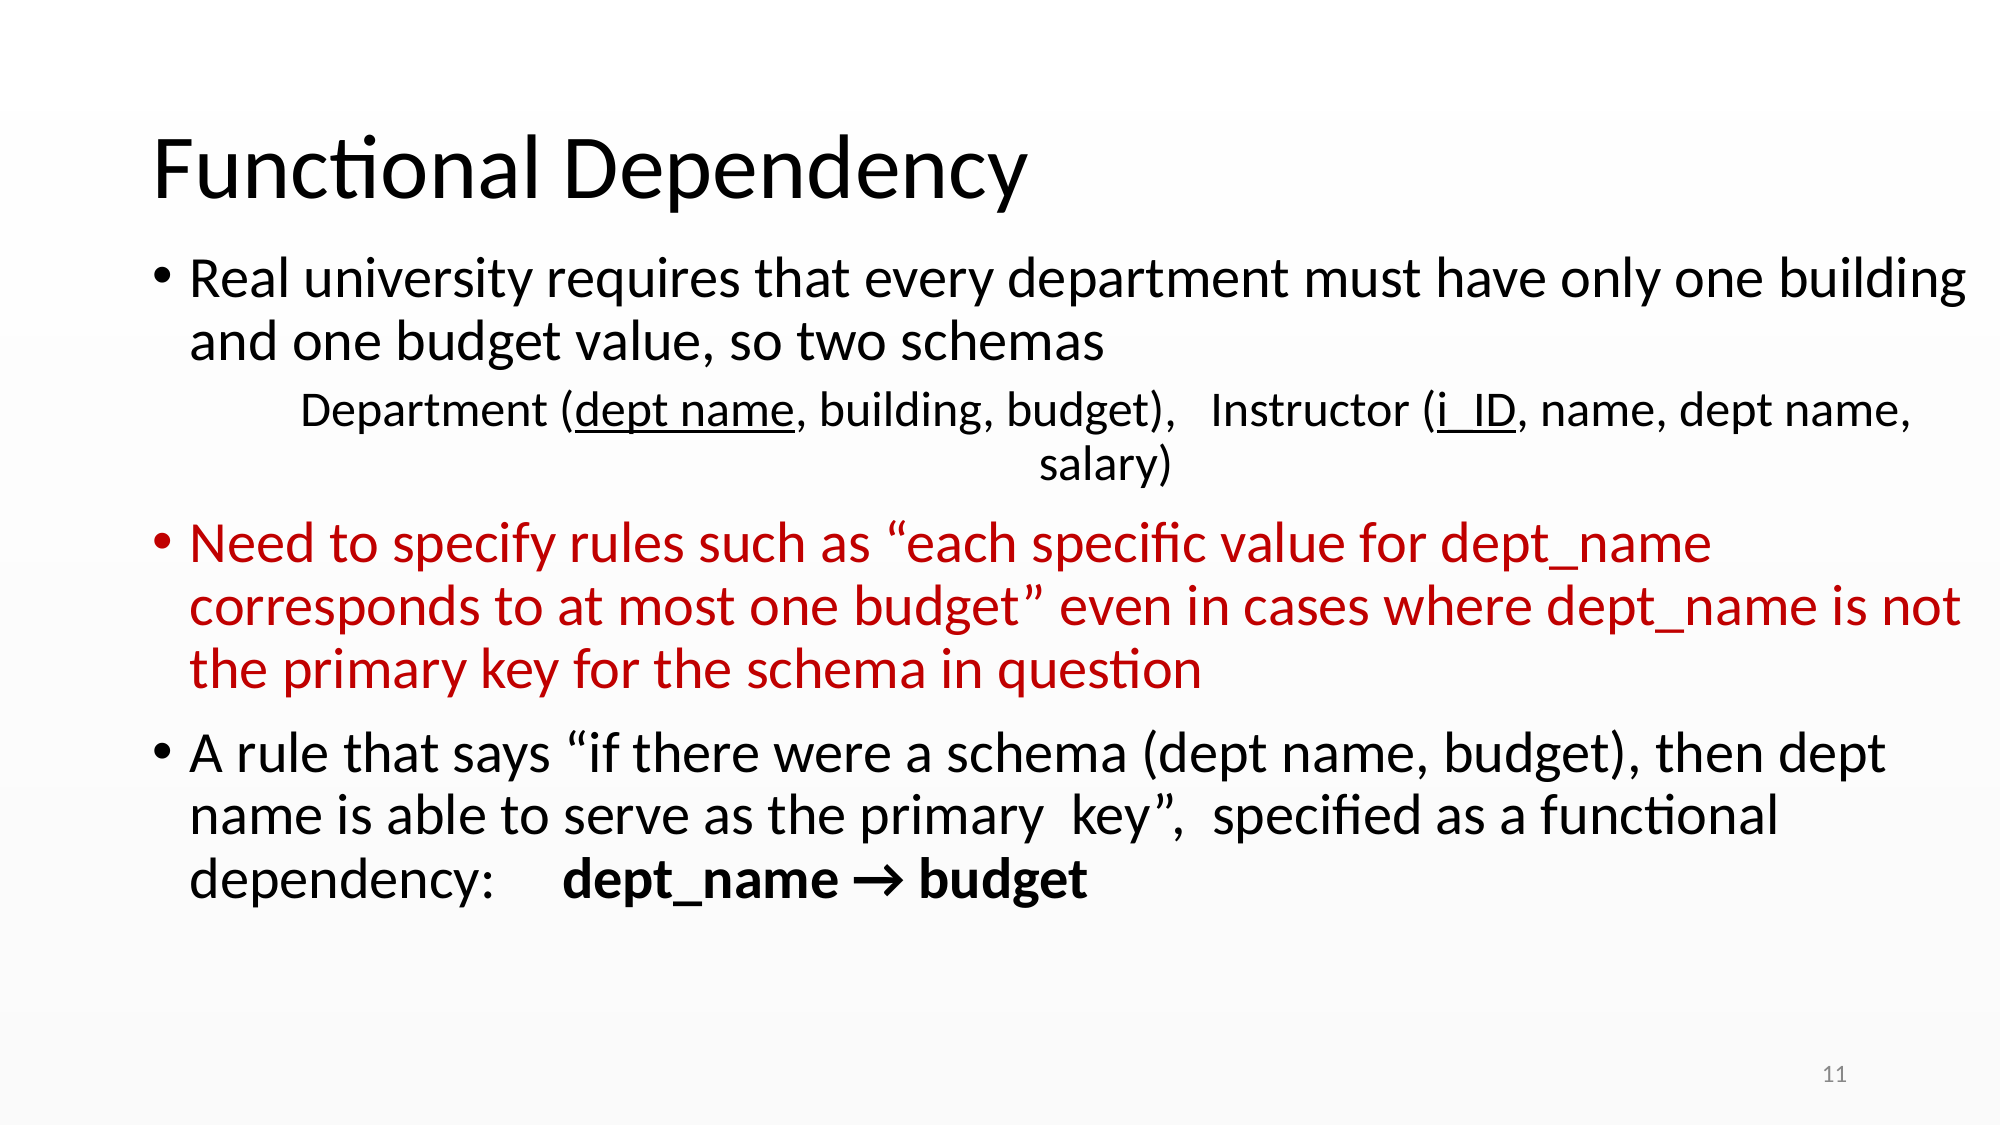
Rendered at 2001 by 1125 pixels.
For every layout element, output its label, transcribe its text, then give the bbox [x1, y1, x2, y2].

list Real university requires that every department must have only one building and one budget value, so two schemas Department (dept name, building, budget), Instructor (i_ID, name, dept name, salary) Need to specify rules such as “each specific value for dept_name corresponds to at most one budget” even in cases where dept_name is not the primary key for the schema in question A rule that says “if there were a schema (dept name, budget), then dept name is able to serve as the primary key”, specified as a functional dependency: dept_name → budget [137, 239, 2000, 1014]
title Functional Dependency [137, 59, 1863, 239]
slide_number ‹#› [1412, 1042, 1863, 1103]
